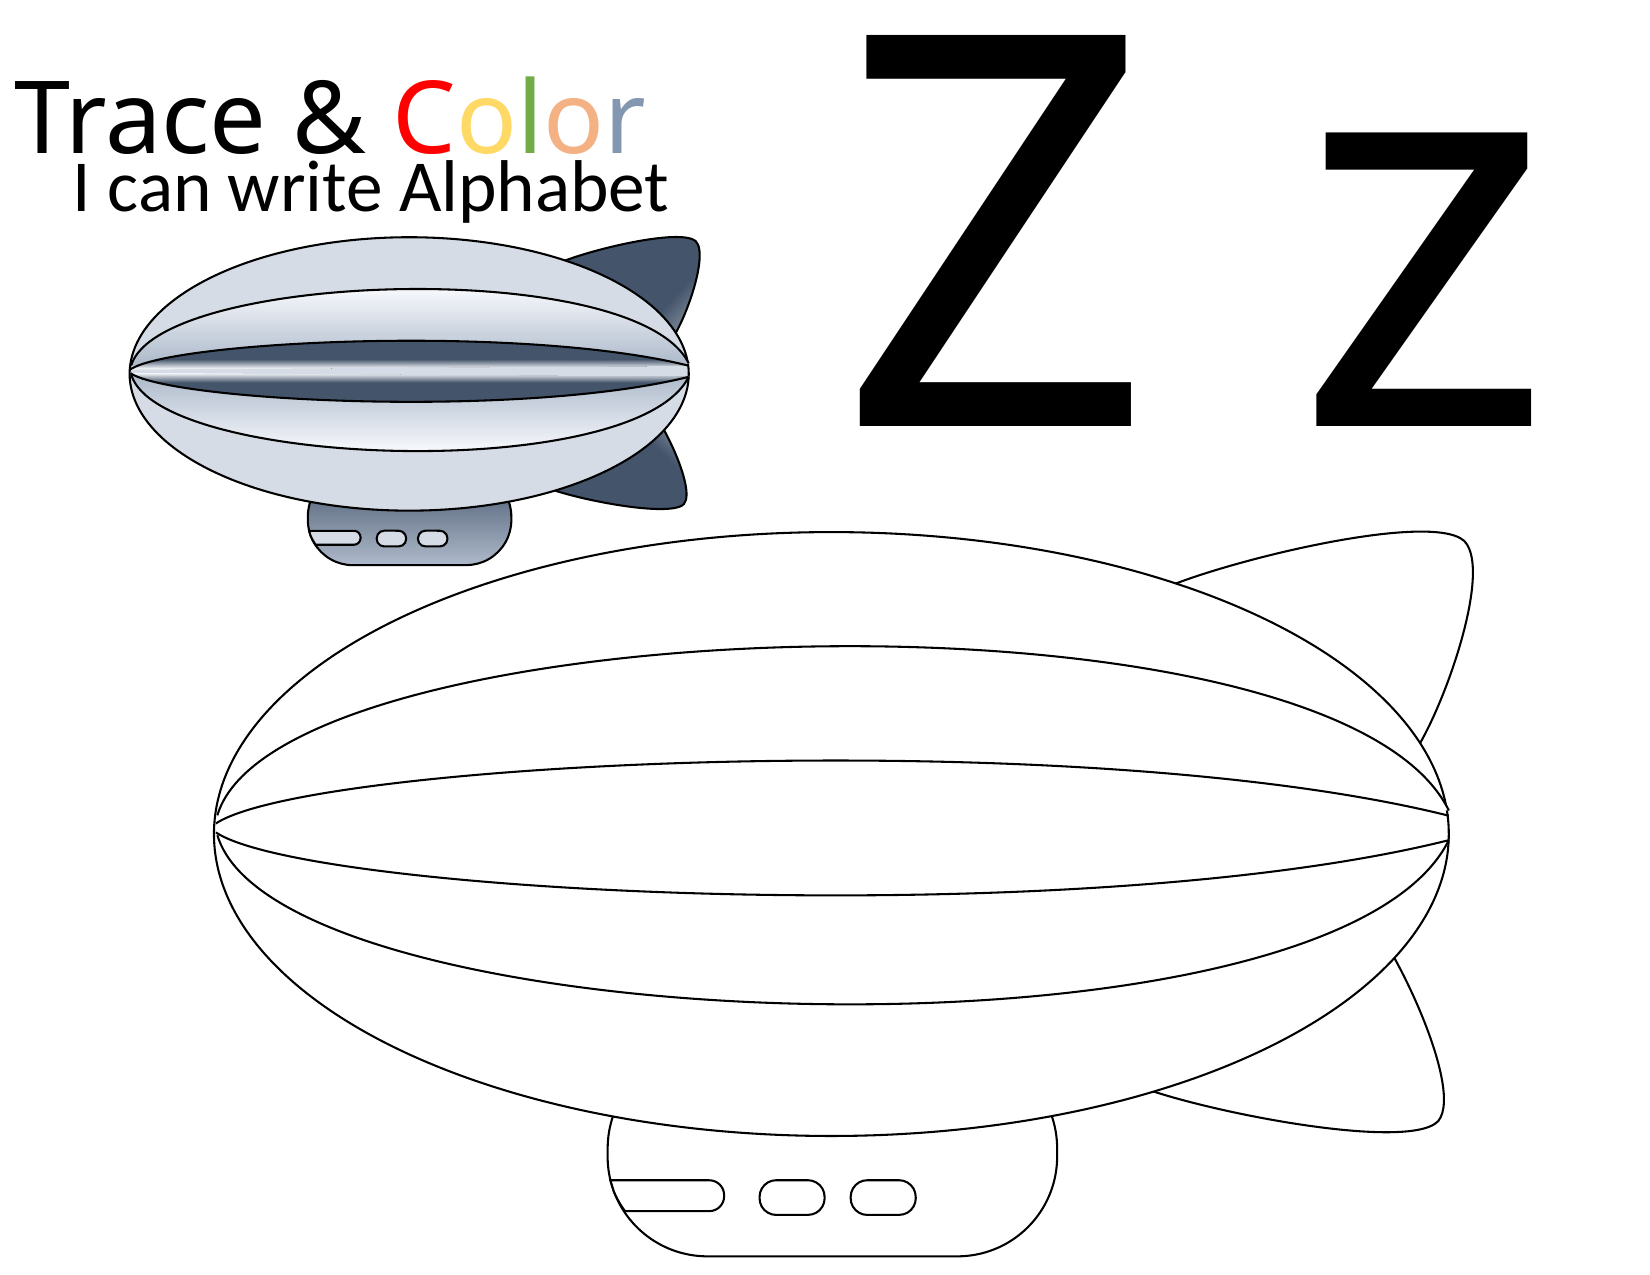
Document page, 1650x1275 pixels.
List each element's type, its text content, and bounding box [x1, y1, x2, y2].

text_box Trace & Color [0, 45, 824, 181]
text_box Z z [824, 0, 1650, 544]
text_box I can write Alphabet [58, 131, 709, 234]
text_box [129, 211, 709, 566]
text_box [213, 474, 1492, 1257]
